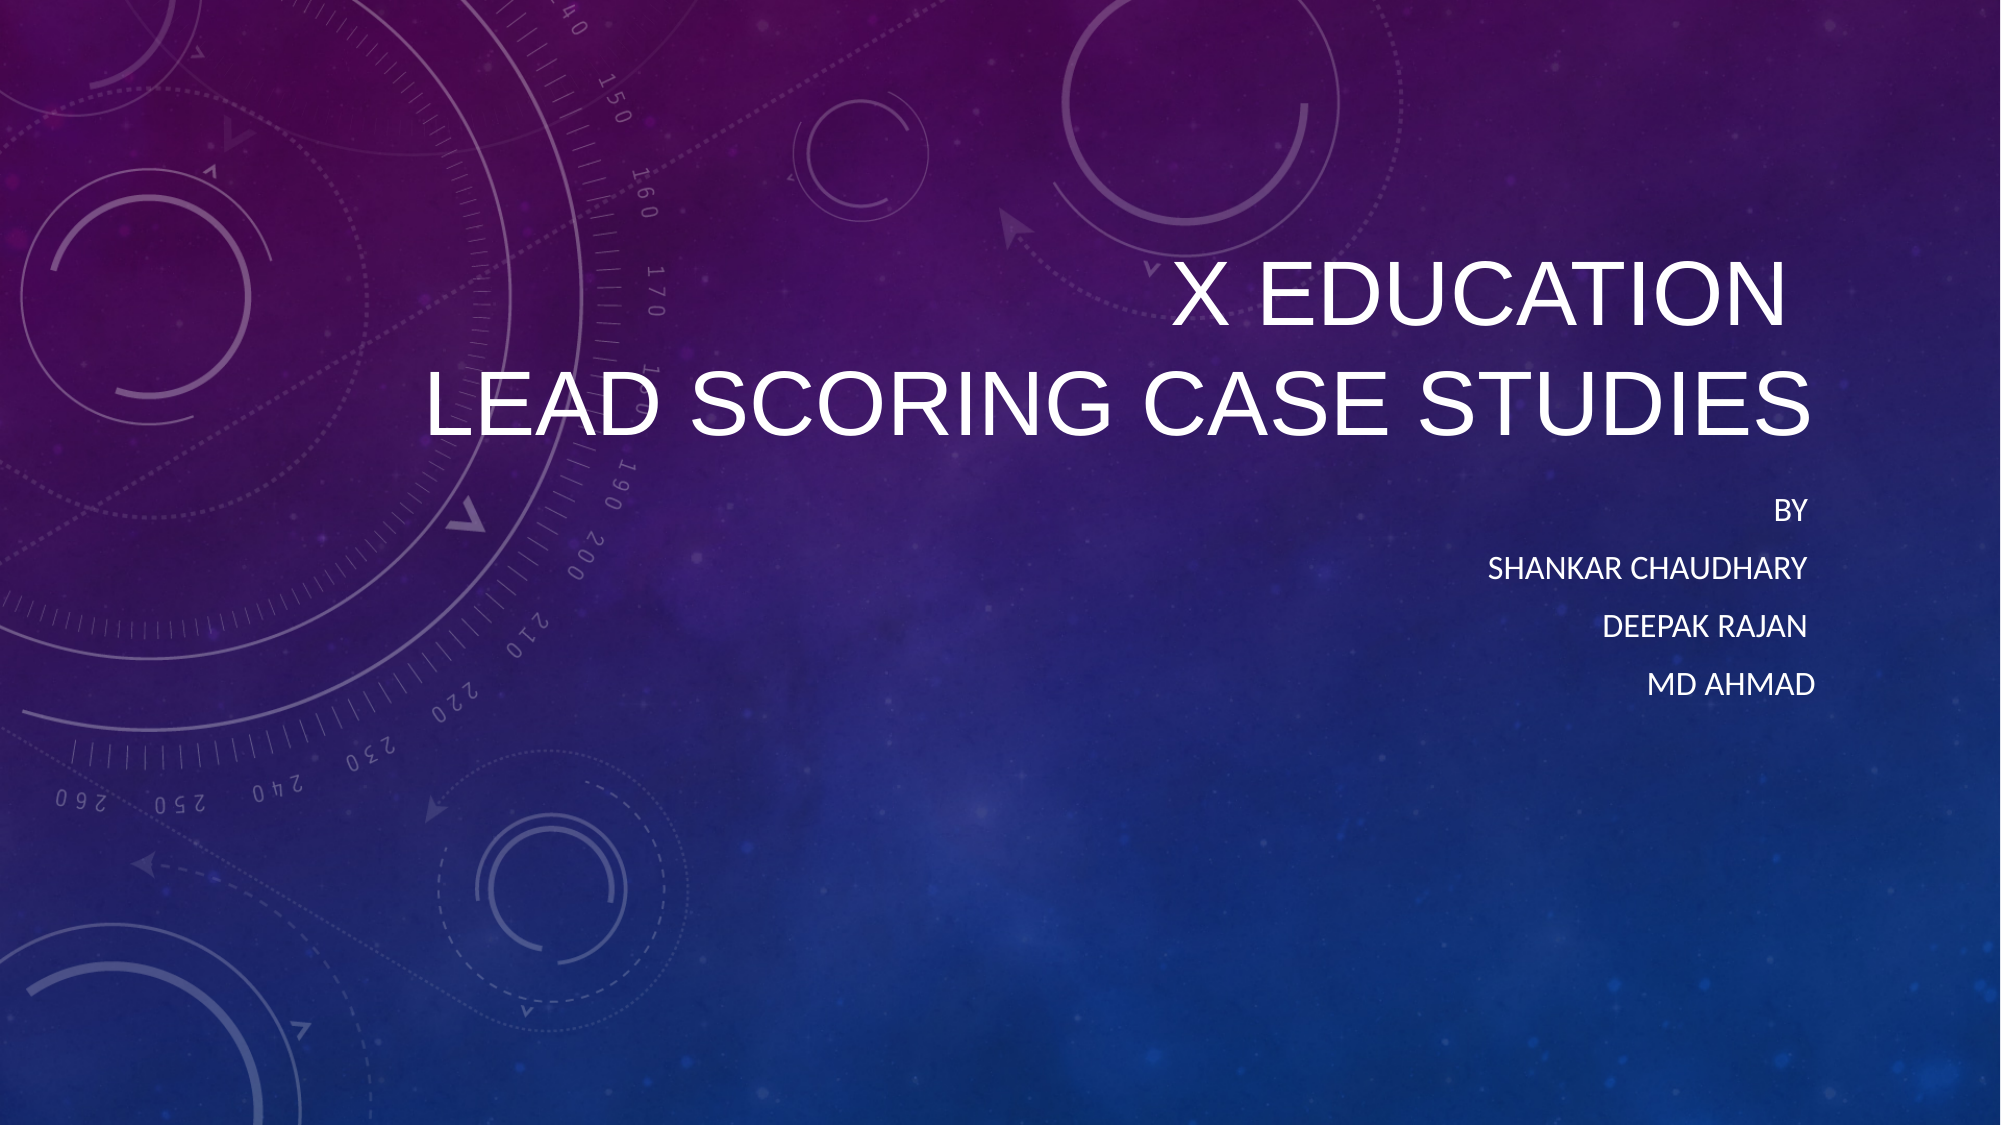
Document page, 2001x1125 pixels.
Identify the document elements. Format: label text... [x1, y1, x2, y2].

picture [0, 0, 2001, 1125]
subtitle BY SHANKAR CHAUDHARY Deepak Rajan Md Ahmad [650, 479, 1831, 711]
title X Education Lead Scoring CASE STUDIES [344, 64, 1831, 462]
